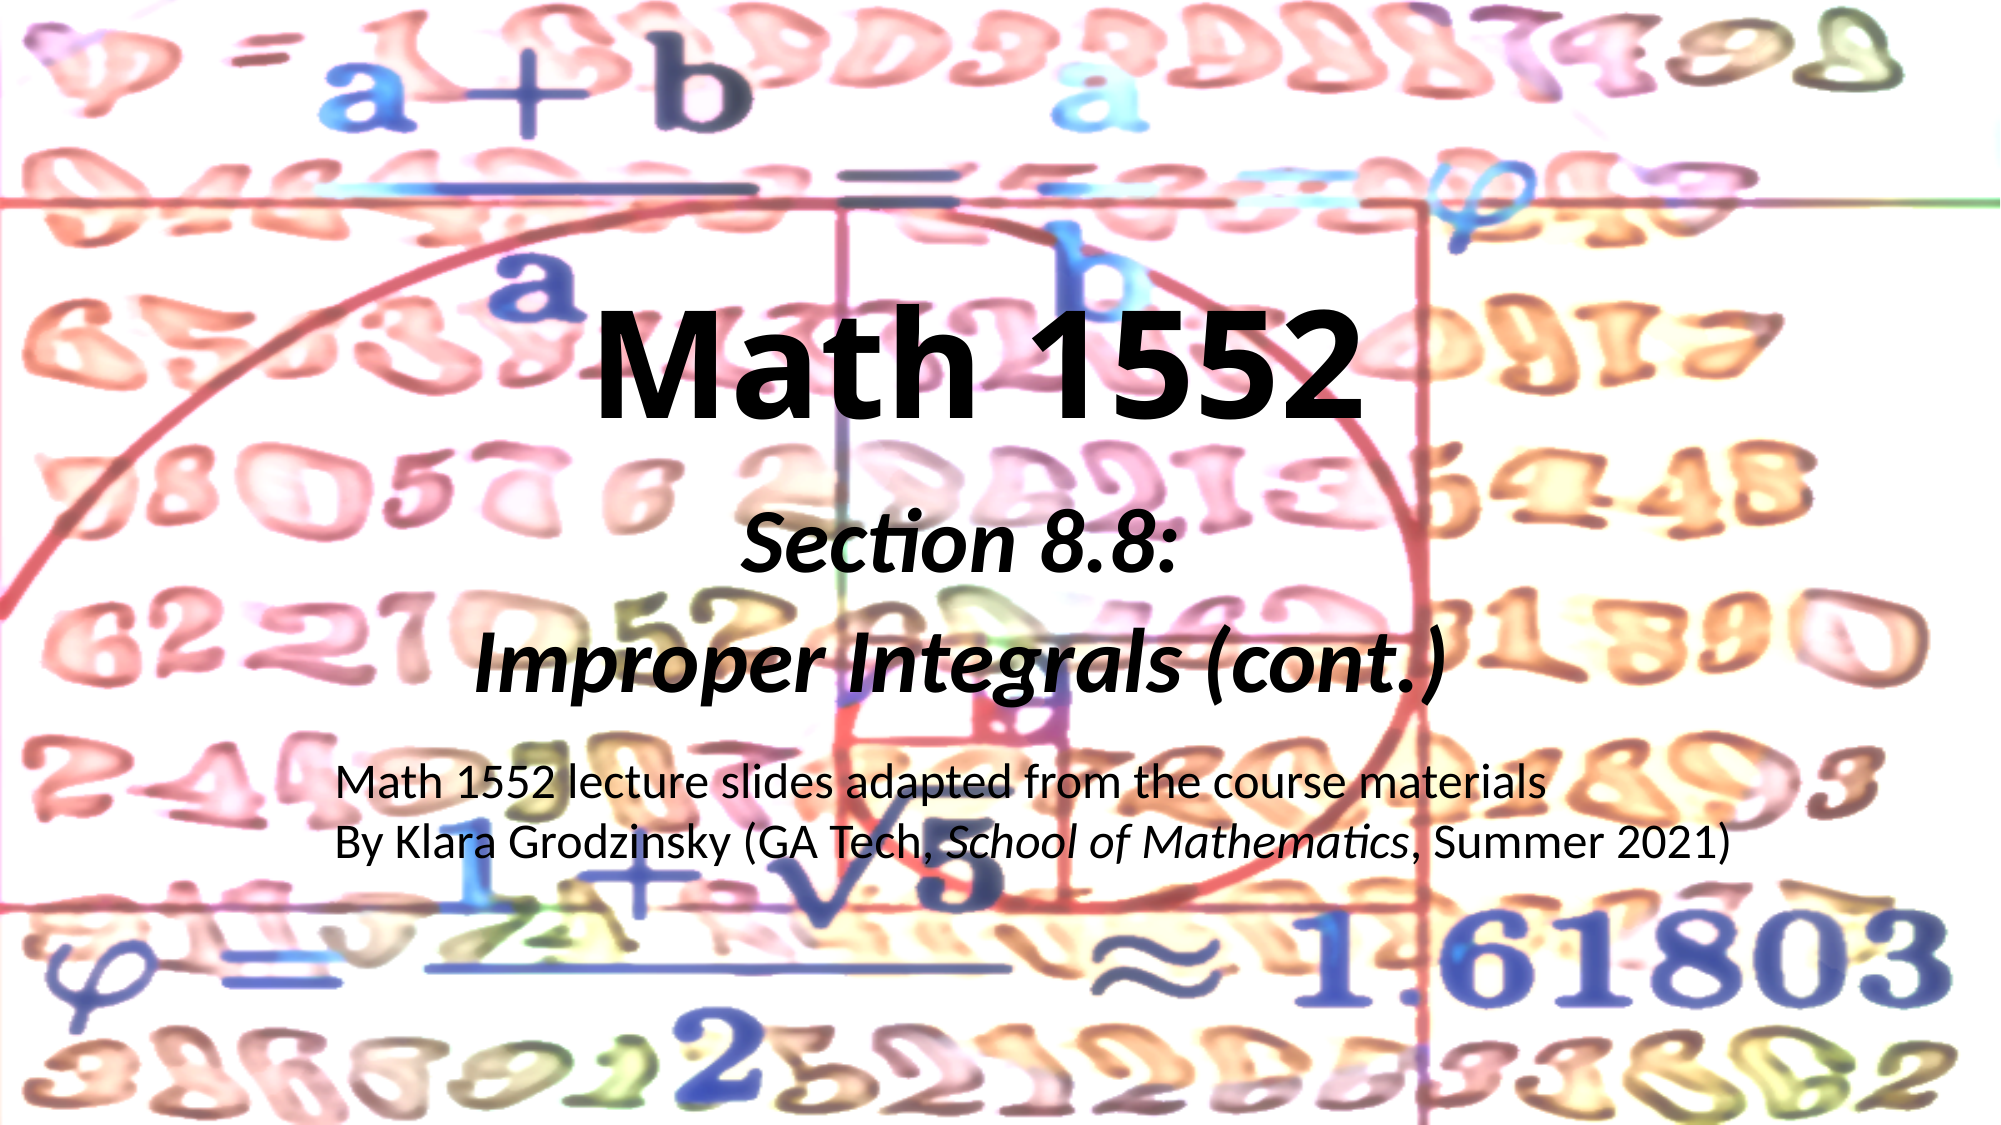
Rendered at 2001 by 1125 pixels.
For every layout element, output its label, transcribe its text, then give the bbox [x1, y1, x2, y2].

picture [0, 0, 2001, 1125]
text_box Math 1552 lecture slides adapted from the course materials By Klara Grodzinsky (GA Tech, School of Mathematics, Summer 2021) [319, 741, 1768, 877]
title Math 1552 [227, 66, 1728, 459]
subtitle Section 8.8: Improper Integrals (cont.) [211, 485, 1712, 758]
